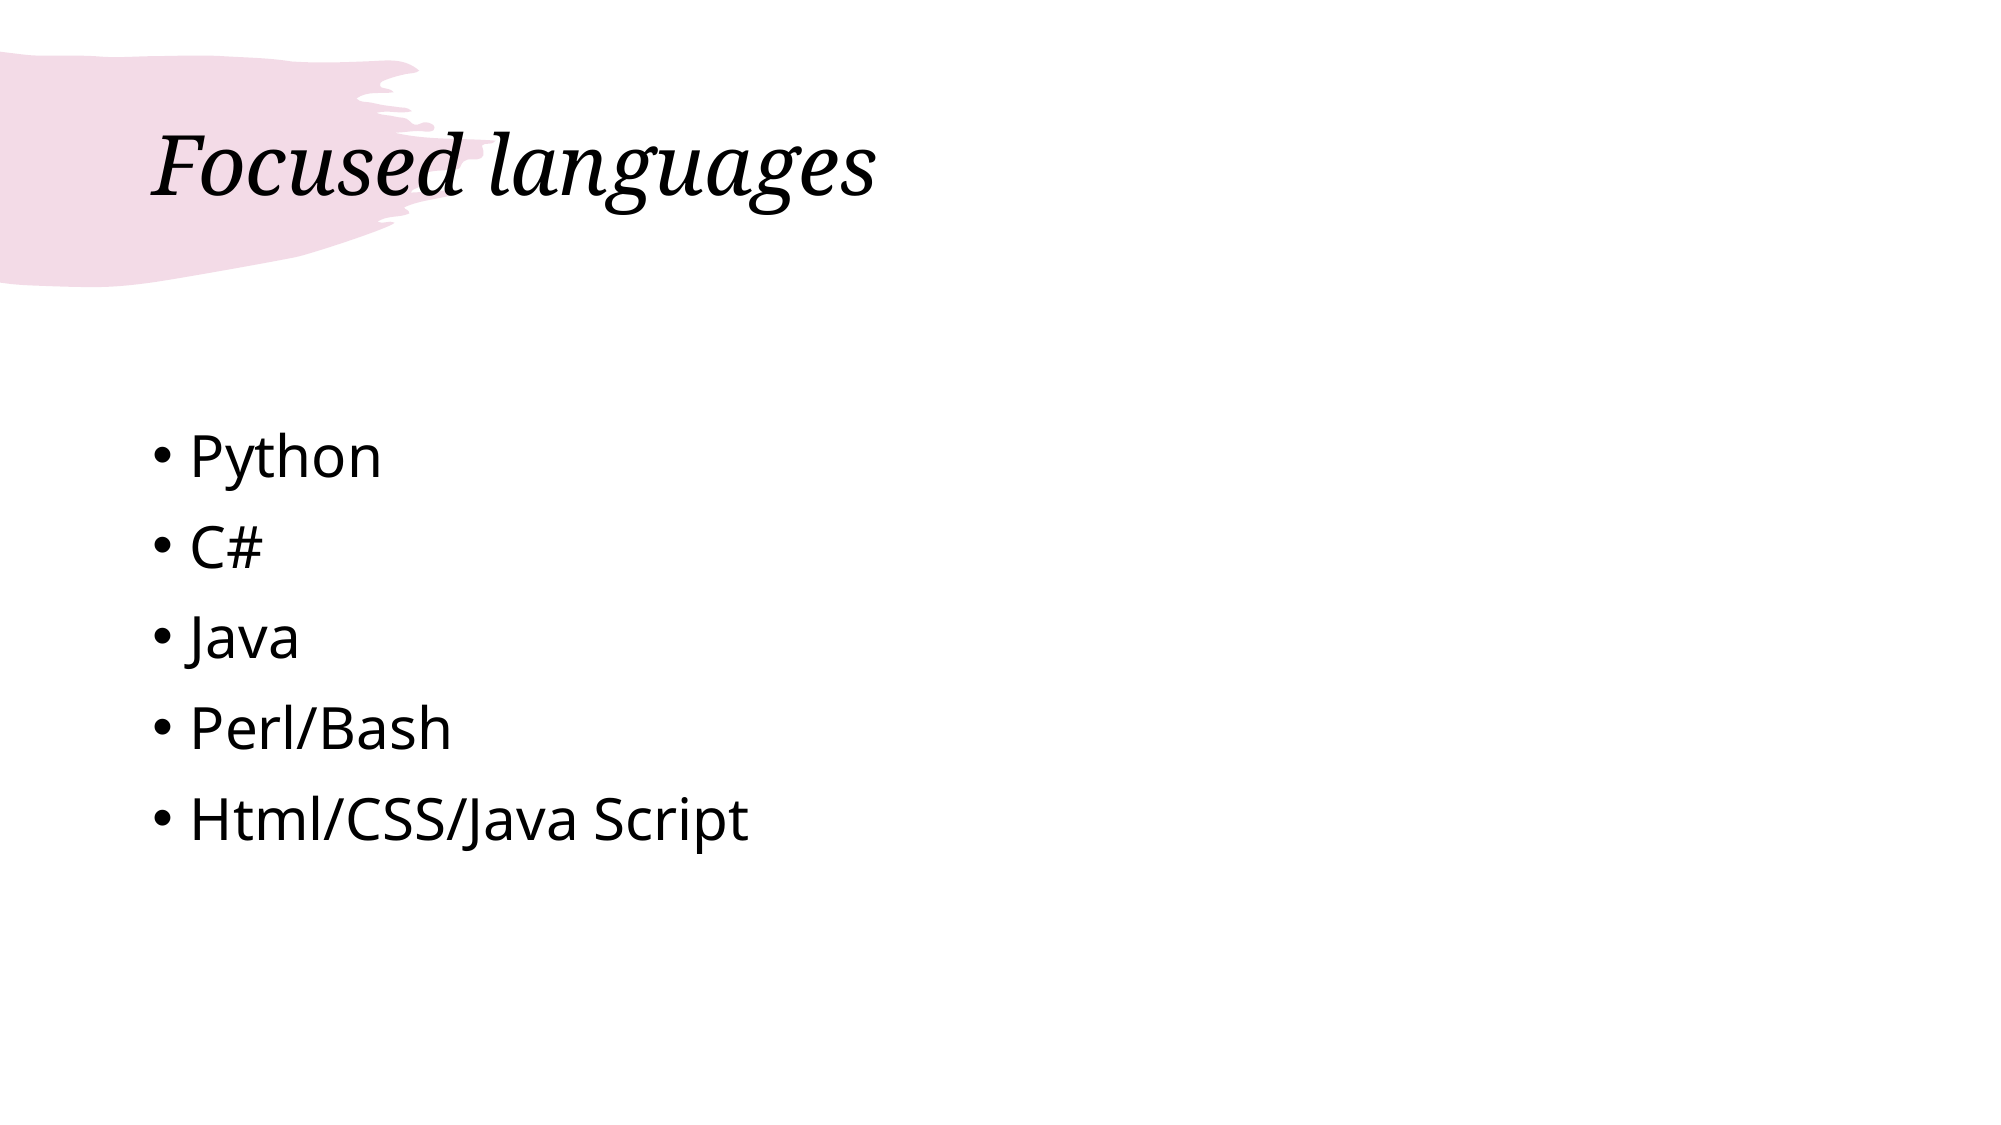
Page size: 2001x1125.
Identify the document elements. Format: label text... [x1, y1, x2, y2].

title Focused languages [137, 59, 1863, 278]
list Python C# Java Perl/Bash Html/CSS/Java Script [137, 411, 1863, 1094]
